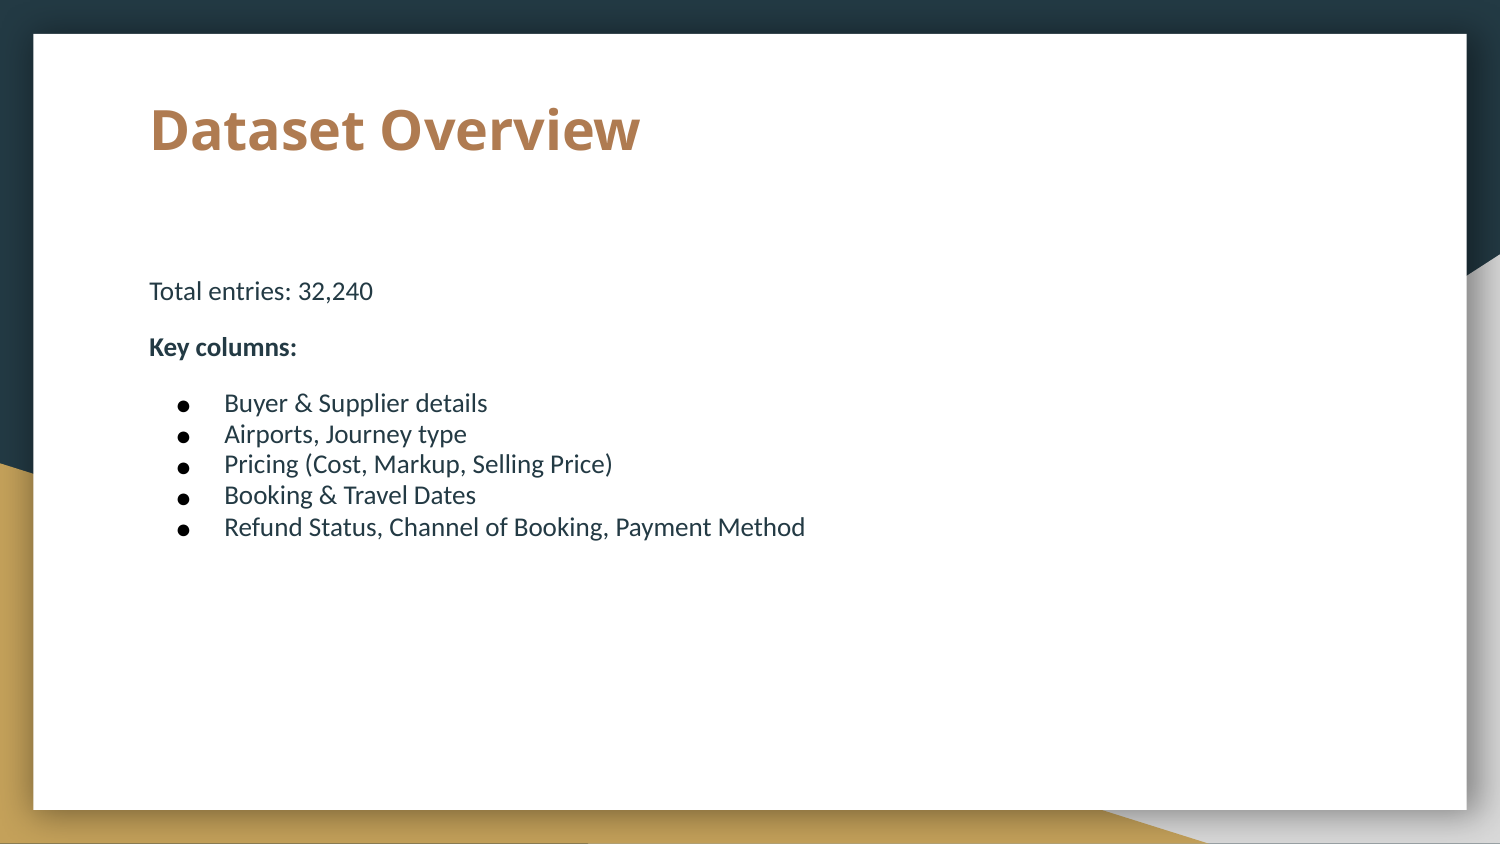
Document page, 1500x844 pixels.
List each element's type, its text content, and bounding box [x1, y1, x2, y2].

title Dataset Overview [134, 76, 1366, 182]
list Total entries: 32,240 Key columns: Buyer & Supplier details Airports, Journey type Pricing (Cost, Markup, Selling Price) Booking & Travel Dates Refund Status, Channel of Booking, Payment Method [134, 260, 1366, 729]
